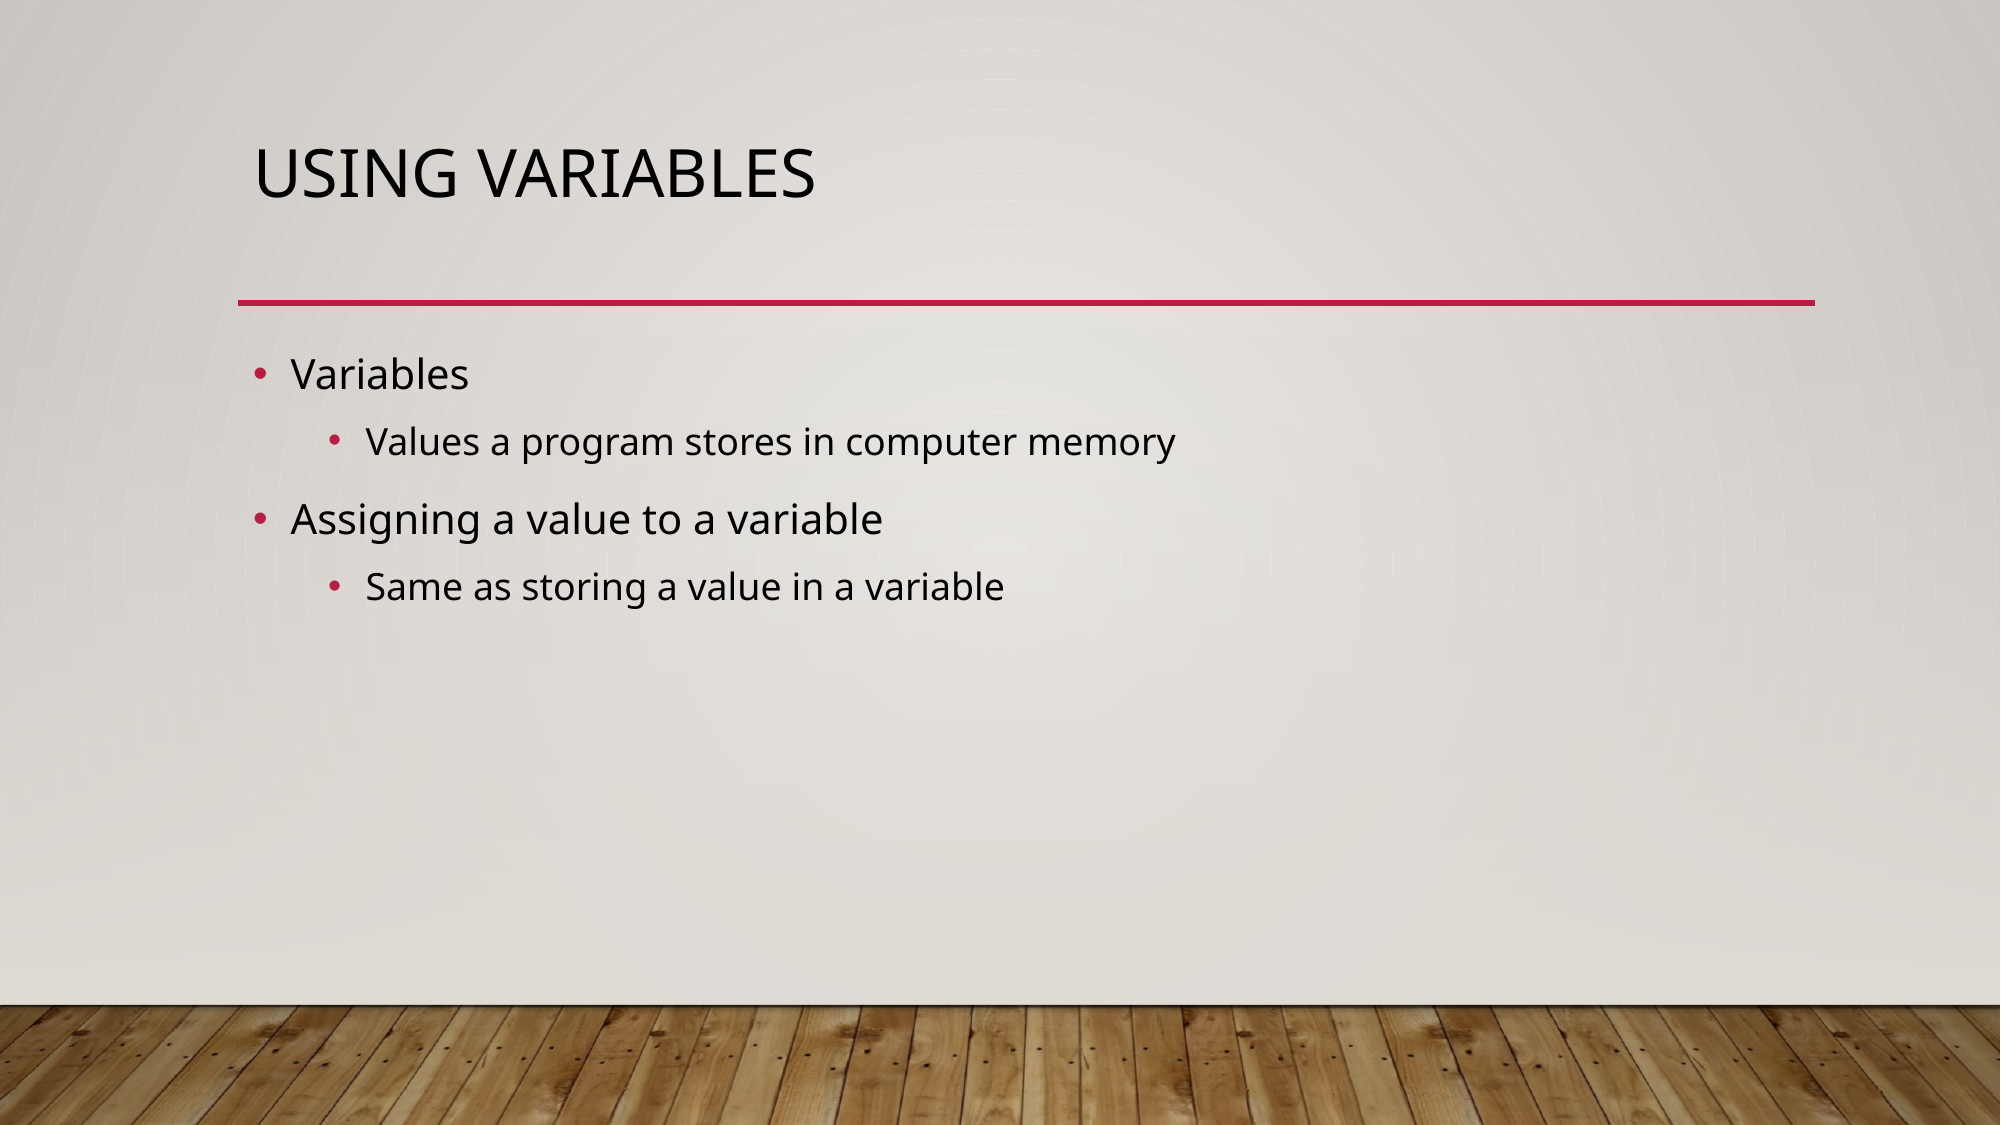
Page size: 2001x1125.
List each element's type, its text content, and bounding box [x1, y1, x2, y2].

list Variables Values a program stores in computer memory Assigning a value to a variable Same as storing a value in a variable [238, 330, 1814, 897]
title Using Variables [238, 131, 1814, 305]
picture [0, 1005, 2000, 1125]
